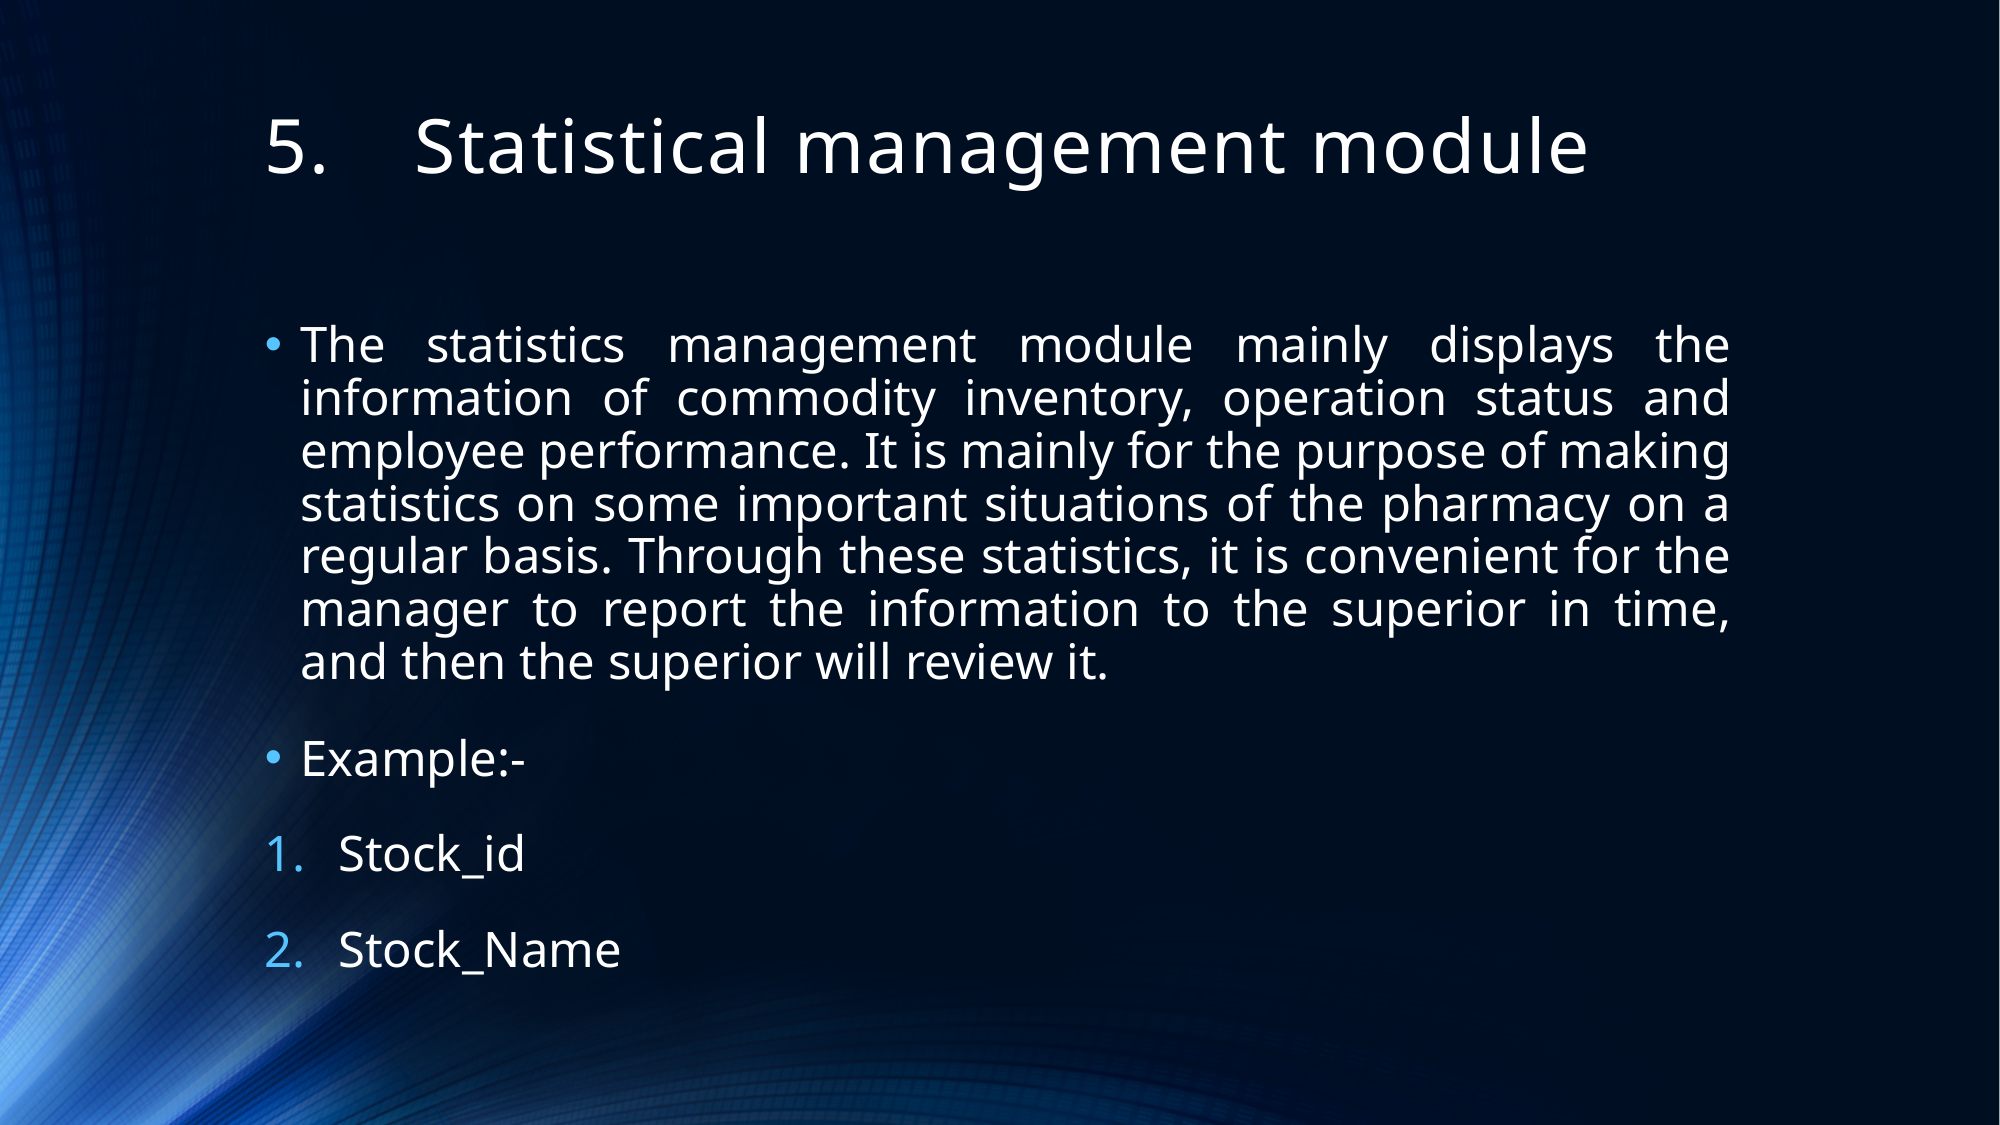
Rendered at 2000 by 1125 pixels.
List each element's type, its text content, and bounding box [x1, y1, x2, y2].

picture [0, 0, 2000, 1125]
title 5. Statistical management module [249, 62, 1750, 288]
list The statistics management module mainly displays the information of commodity inventory, operation status and employee performance. It is mainly for the purpose of making statistics on some important situations of the pharmacy on a regular basis. Through these statistics, it is convenient for the manager to report the information to the superior in time, and then the superior will review it. Example:- Stock_id Stock_Name [249, 312, 1749, 988]
